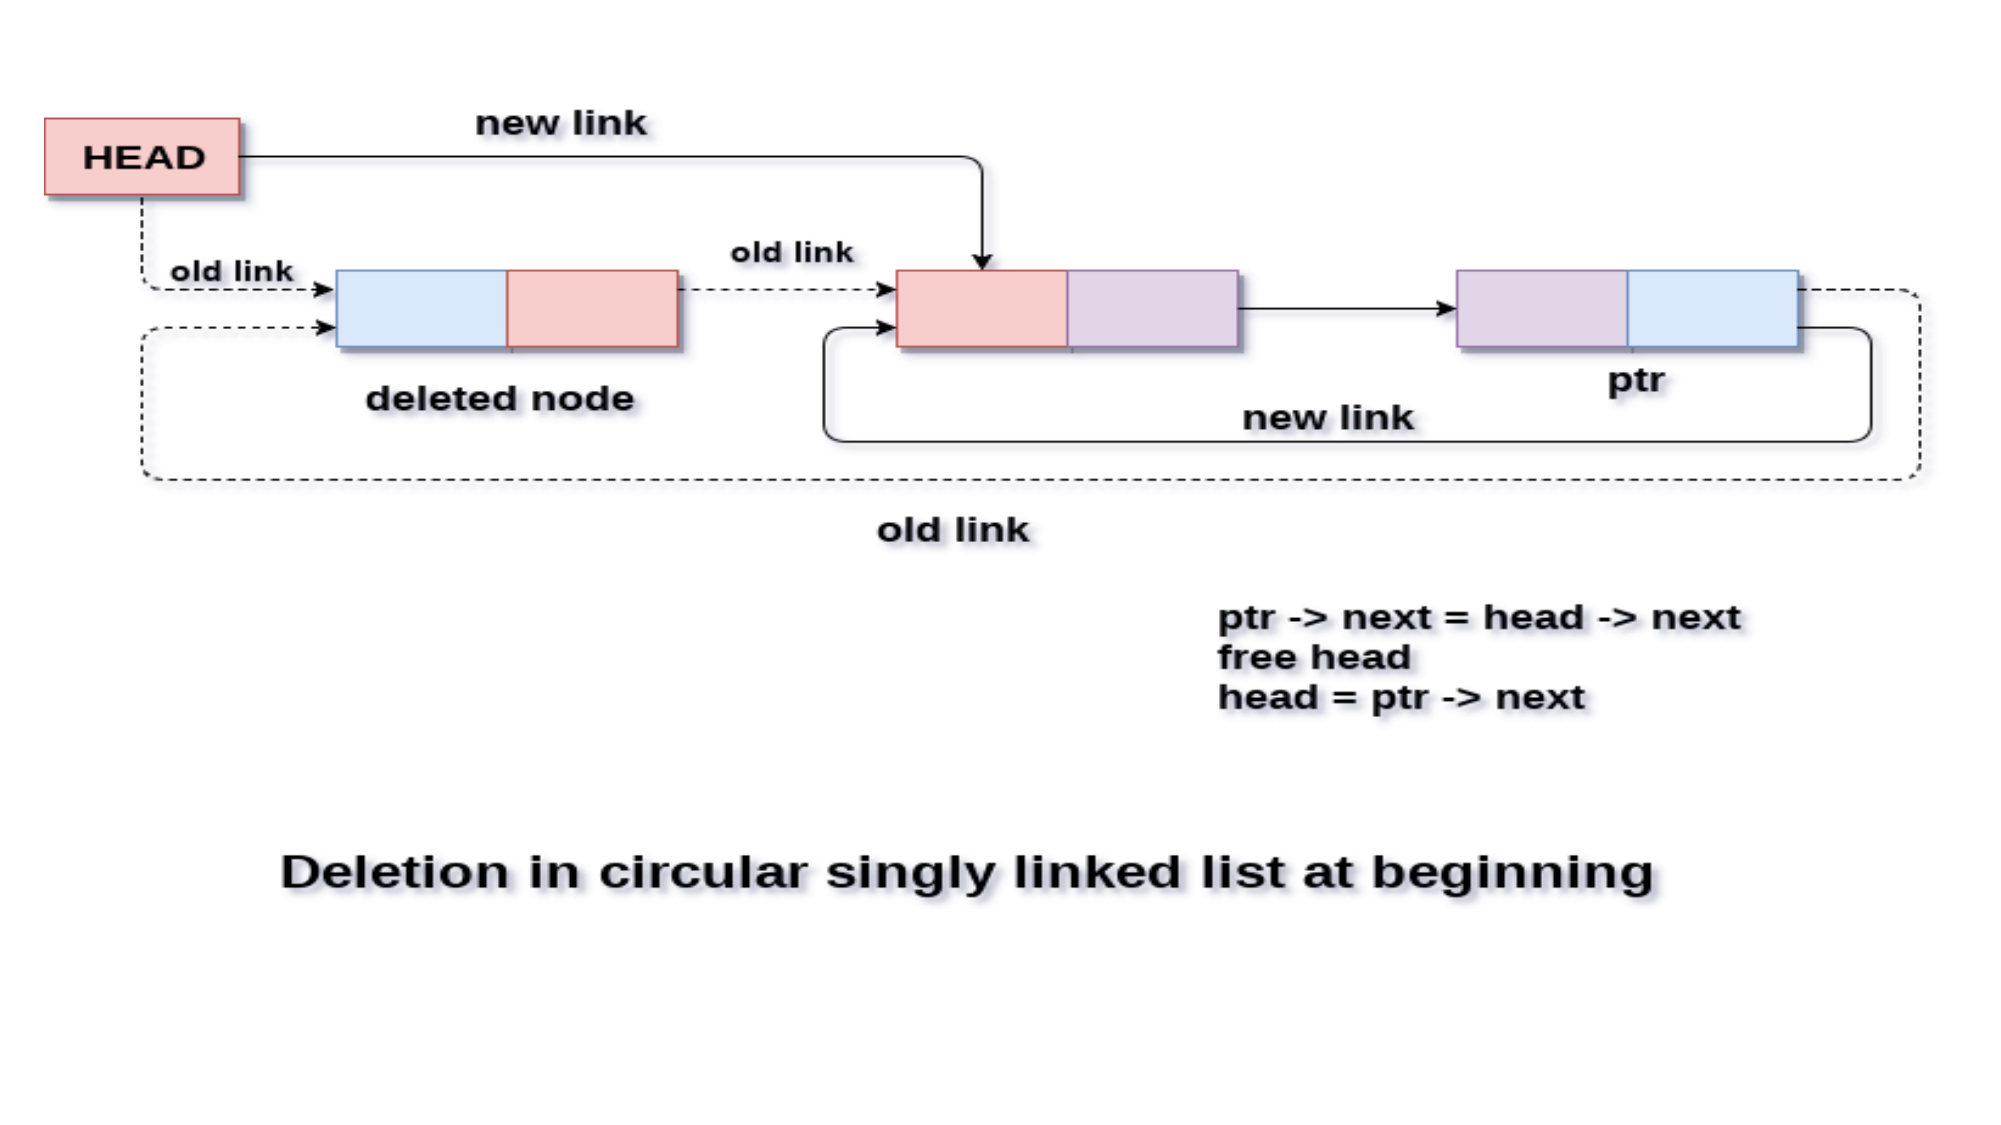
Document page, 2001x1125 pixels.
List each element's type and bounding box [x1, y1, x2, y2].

picture [44, 99, 1956, 909]
